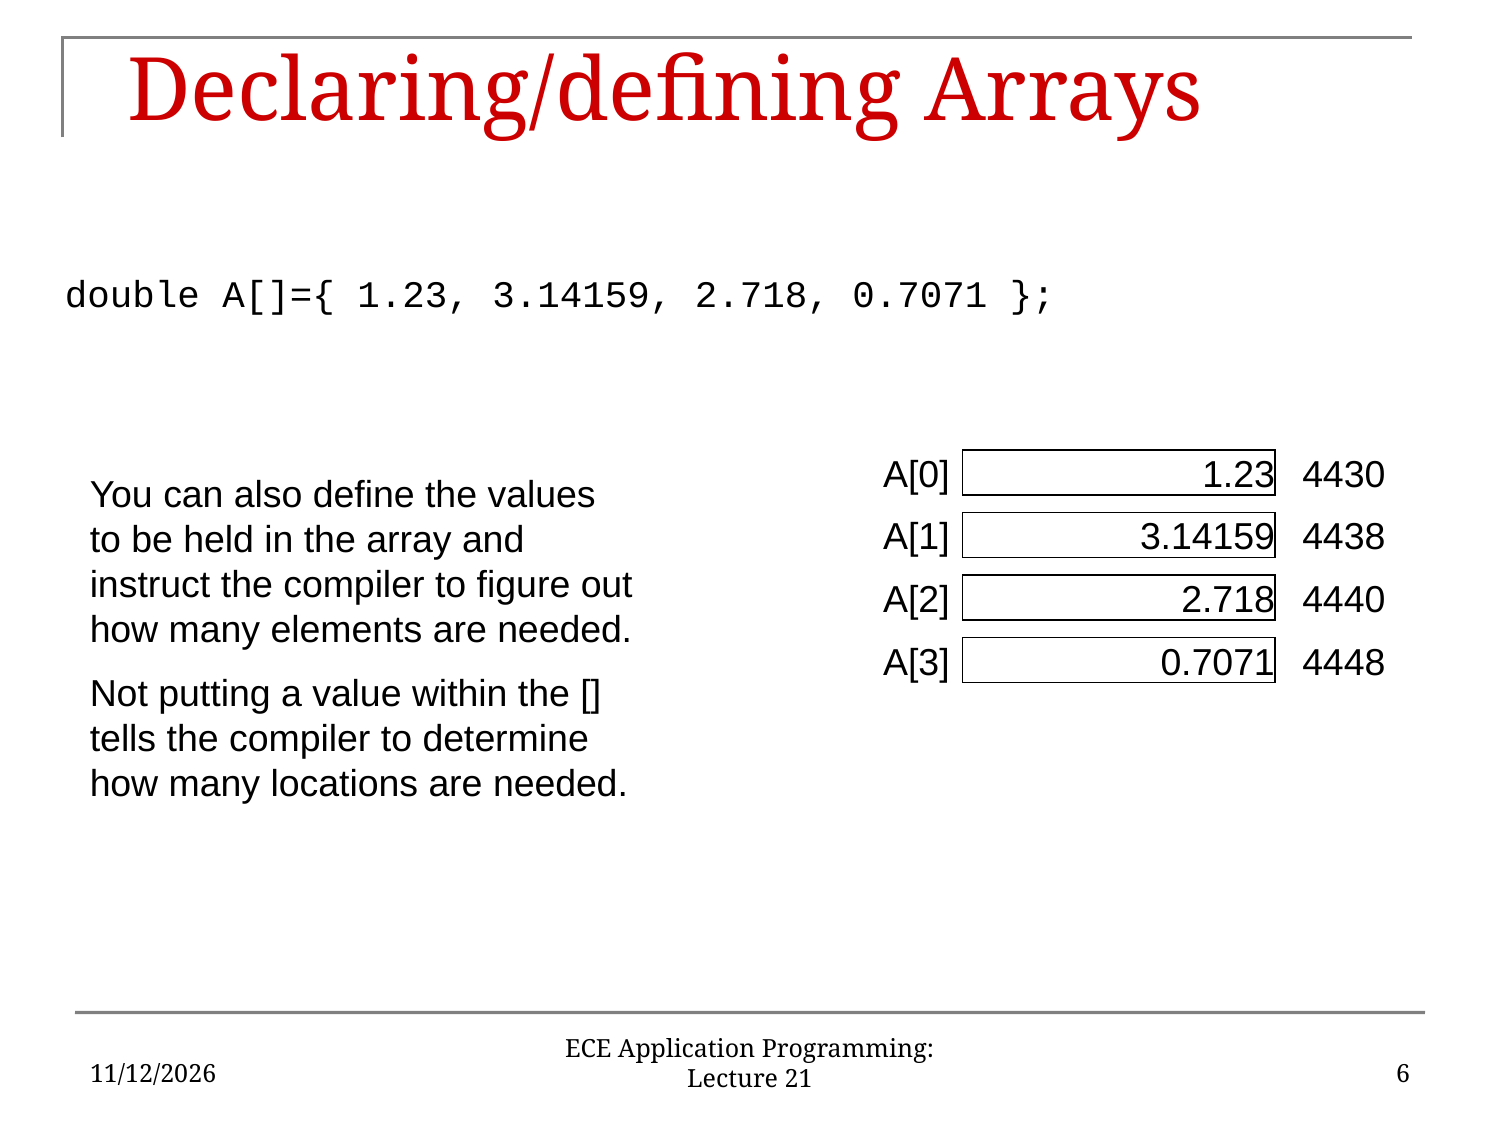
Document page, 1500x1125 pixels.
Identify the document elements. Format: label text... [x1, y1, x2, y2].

text_box A[3] [812, 637, 950, 683]
text_box 4440 [1274, 574, 1413, 621]
text_box You can also define the values to be held in the array and instruct the compiler to figure out how many elements are needed. Not putting a value within the [] tells the compiler to determine how many locations are needed. [75, 462, 650, 811]
text_box 4430 [1274, 449, 1413, 496]
text_box 3.14159 [962, 512, 1274, 558]
text_box A[2] [812, 574, 950, 621]
text_box A[0] [812, 449, 950, 496]
text_box A[1] [812, 512, 950, 558]
text_box 4448 [1274, 637, 1413, 683]
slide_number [74, 1023, 426, 1100]
footer ECE Application Programming: Lecture 21 [512, 1024, 988, 1101]
text_box 1.23 [962, 449, 1274, 496]
text_box 0.7071 [962, 637, 1274, 683]
slide_number 6 [1074, 1023, 1426, 1100]
title Declaring/defining Arrays [112, 24, 1388, 113]
text_box double A[]={ 1.23, 3.14159, 2.718, 0.7071 }; [49, 262, 1413, 323]
text_box 2.718 [962, 574, 1274, 621]
text_box 4438 [1274, 512, 1413, 558]
